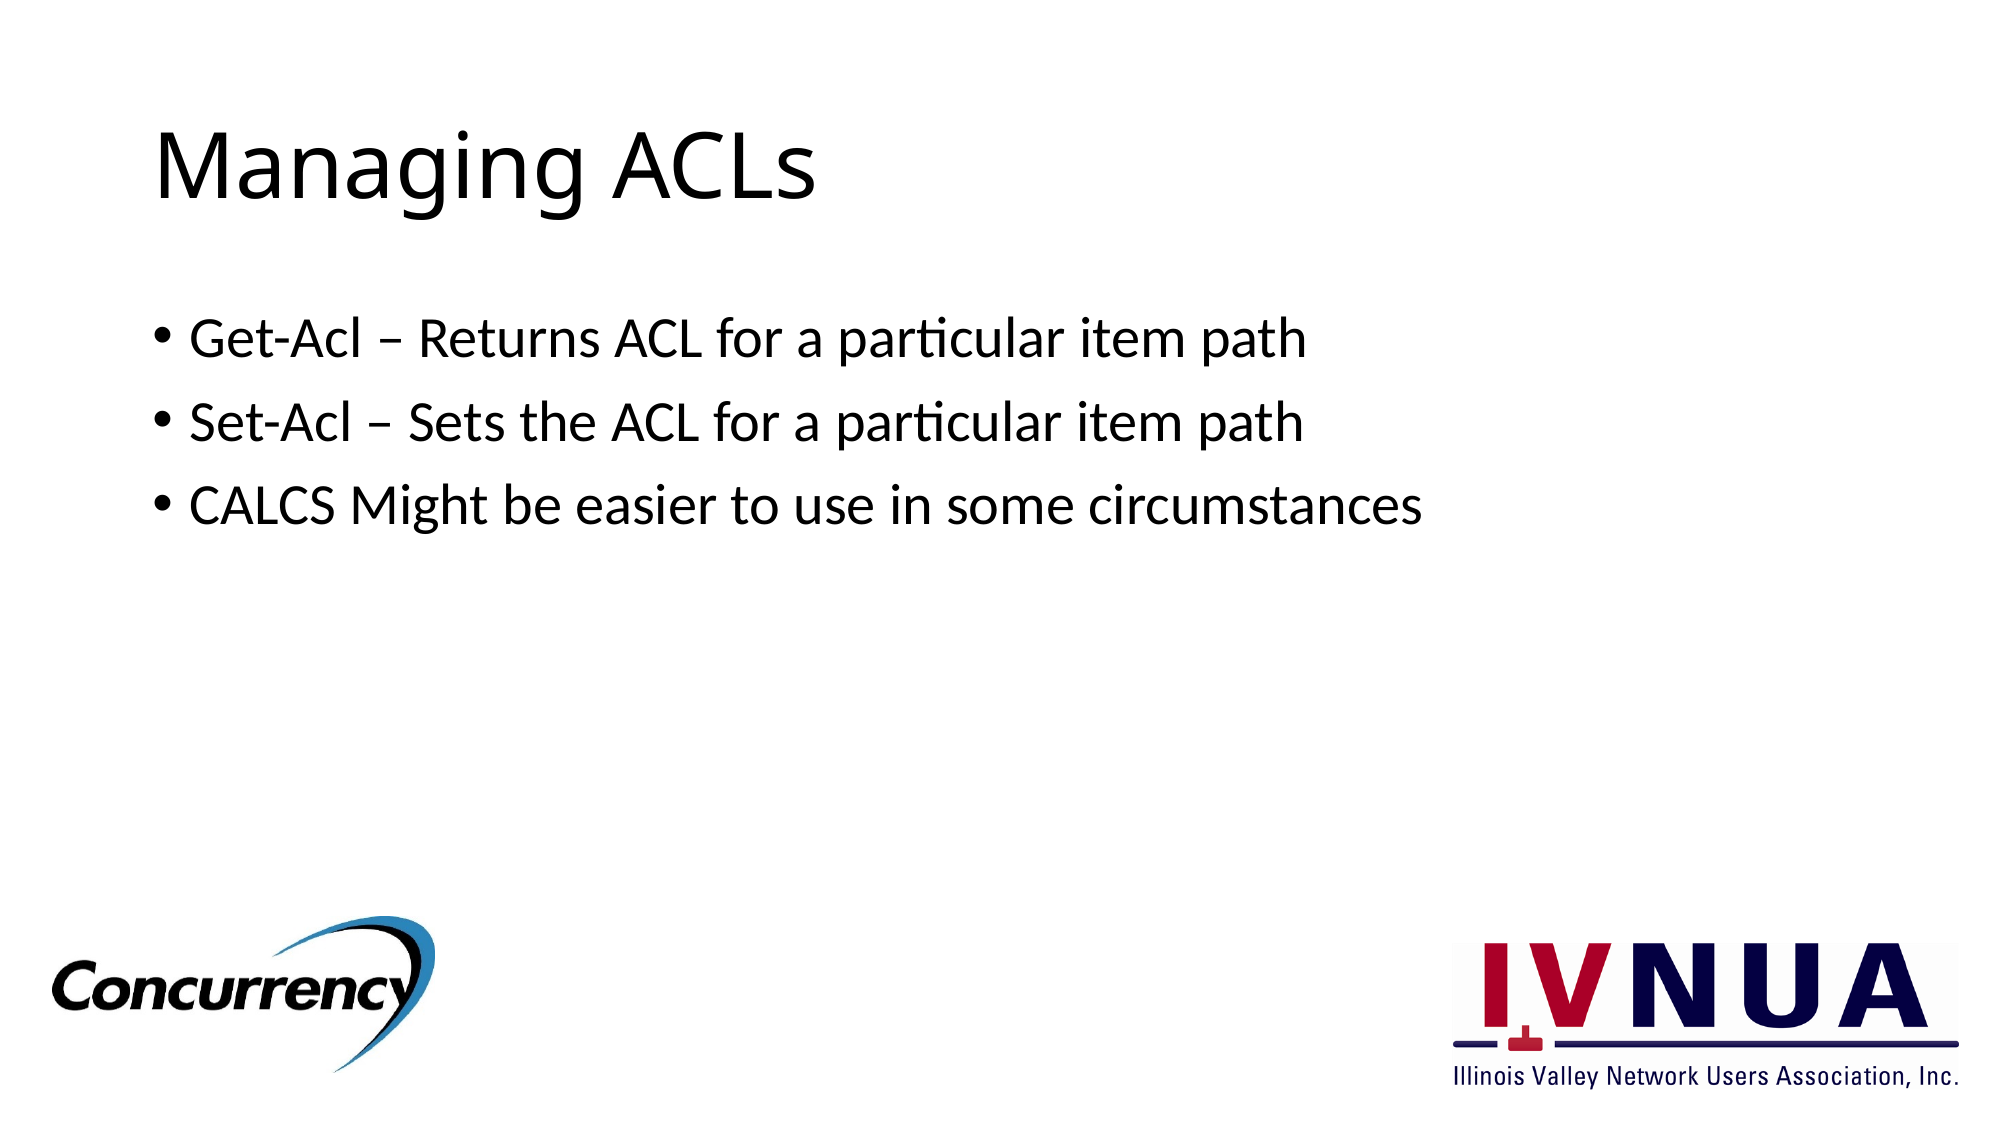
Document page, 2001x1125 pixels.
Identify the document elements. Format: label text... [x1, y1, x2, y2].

list Get-Acl – Returns ACL for a particular item path Set-Acl – Sets the ACL for a particular item path CALCS Might be easier to use in some circumstances [137, 299, 1863, 1014]
picture [52, 916, 435, 1073]
picture [1452, 943, 1959, 1090]
title Managing ACLs [137, 59, 1863, 278]
